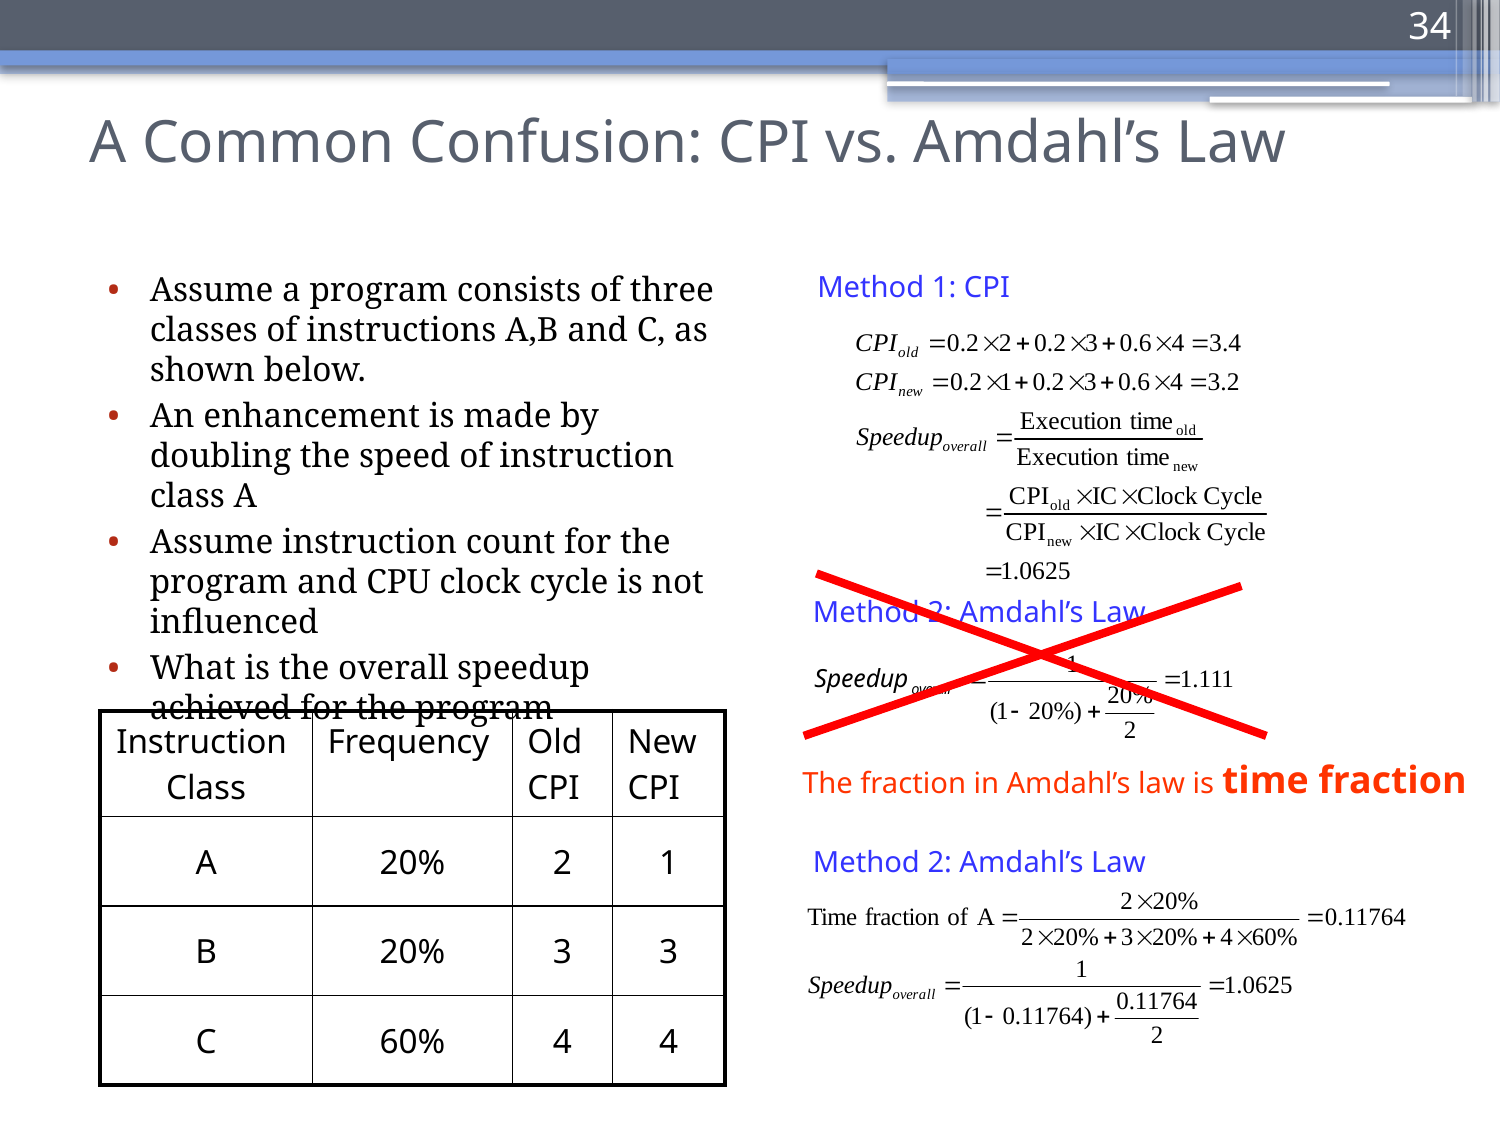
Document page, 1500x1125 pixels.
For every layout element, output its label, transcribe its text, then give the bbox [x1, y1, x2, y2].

table_header Old CPI [513, 713, 612, 816]
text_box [799, 835, 1411, 1049]
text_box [787, 573, 1500, 810]
table_cell A [102, 817, 312, 905]
table_cell 2 [513, 817, 612, 905]
title A Common Confusion: CPI vs. Amdahl’s Law [75, 45, 1425, 233]
table_cell 4 [613, 996, 723, 1083]
slide_number 34 [1341, 0, 1466, 61]
table_cell C [102, 996, 312, 1083]
table_cell 3 [513, 907, 612, 995]
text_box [802, 260, 1273, 570]
table_header New CPI [613, 713, 723, 816]
table_cell 4 [513, 996, 612, 1083]
table_cell B [102, 907, 312, 995]
list Assume a program consists of three classes of instructions A,B and C, as shown below. An enhancement is made by doubling the speed of instruction class A Assume instruction count for the program and CPU clock cycle is not influenced What is the overall speedup achieved for the program [75, 260, 738, 1004]
table_cell 60% [313, 996, 512, 1083]
table_cell 1 [613, 817, 723, 905]
table_header Frequency [313, 713, 512, 816]
table_cell 20% [313, 817, 512, 905]
table_header Instruction Class [102, 713, 312, 816]
table_cell 20% [313, 907, 512, 995]
table_cell 3 [613, 907, 723, 995]
